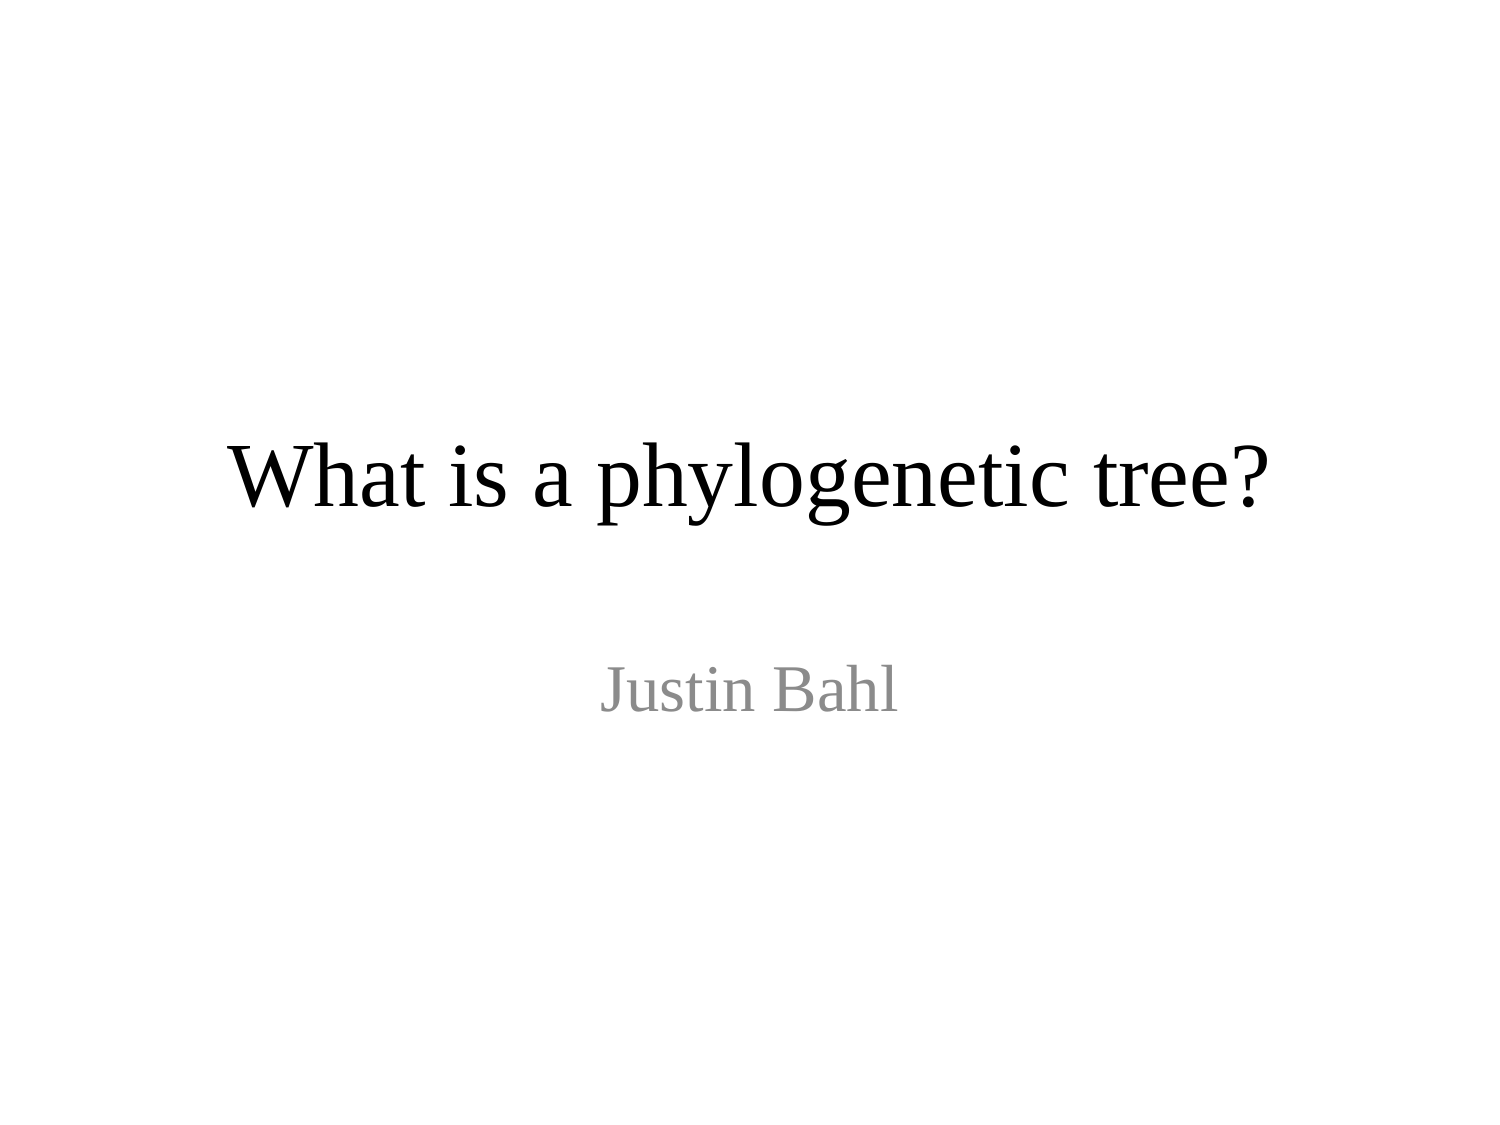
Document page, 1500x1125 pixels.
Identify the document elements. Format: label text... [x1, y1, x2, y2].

subtitle Justin Bahl [225, 637, 1275, 925]
title What is a phylogenetic tree? [112, 349, 1388, 591]
